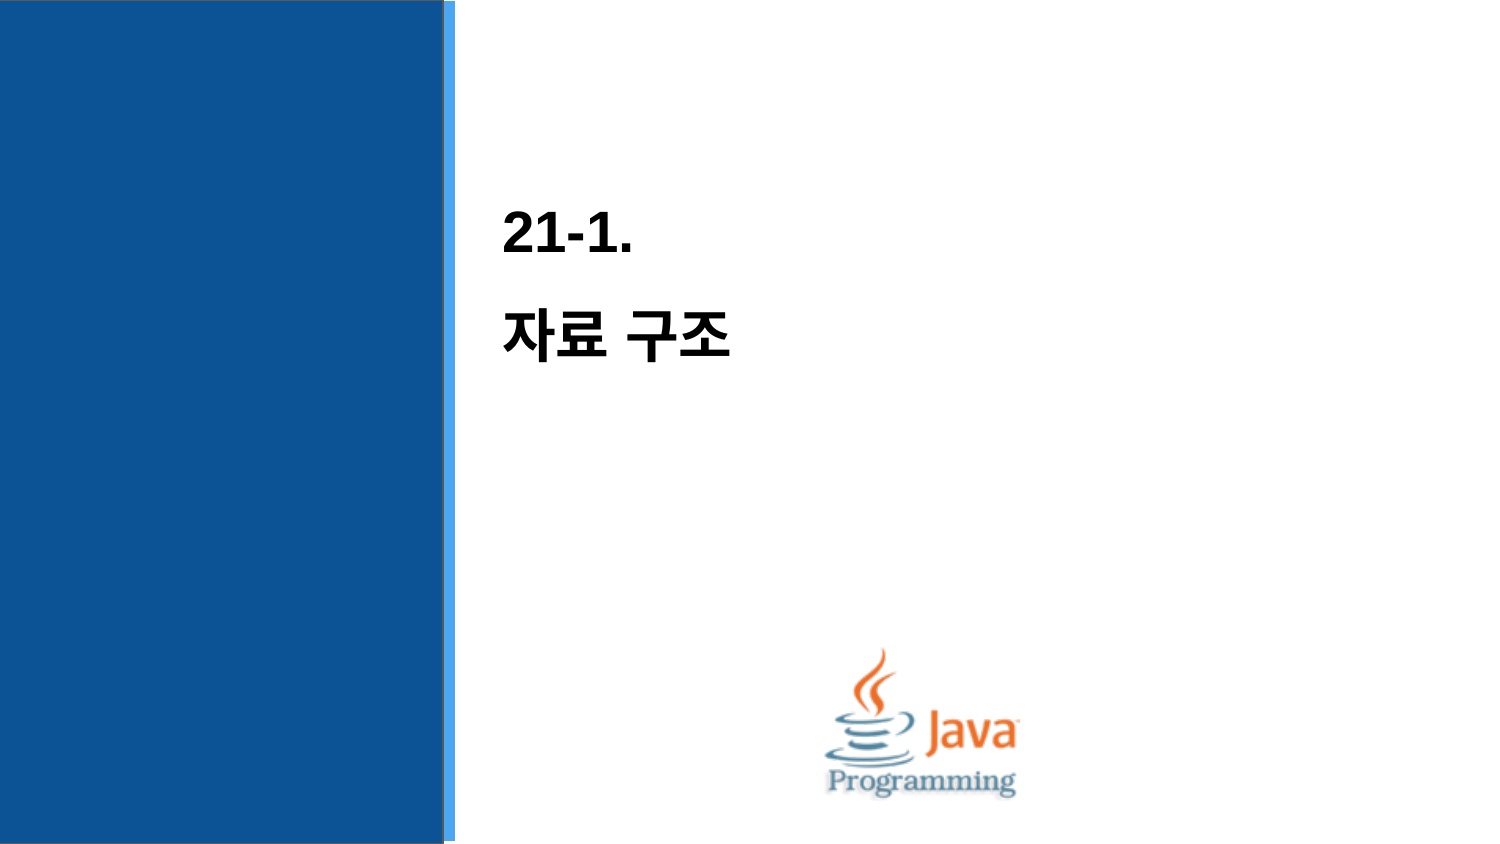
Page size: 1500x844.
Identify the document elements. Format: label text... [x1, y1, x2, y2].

picture [444, 0, 455, 844]
title 21-1. 자료 구조 [487, 143, 1357, 437]
picture [823, 626, 1021, 823]
